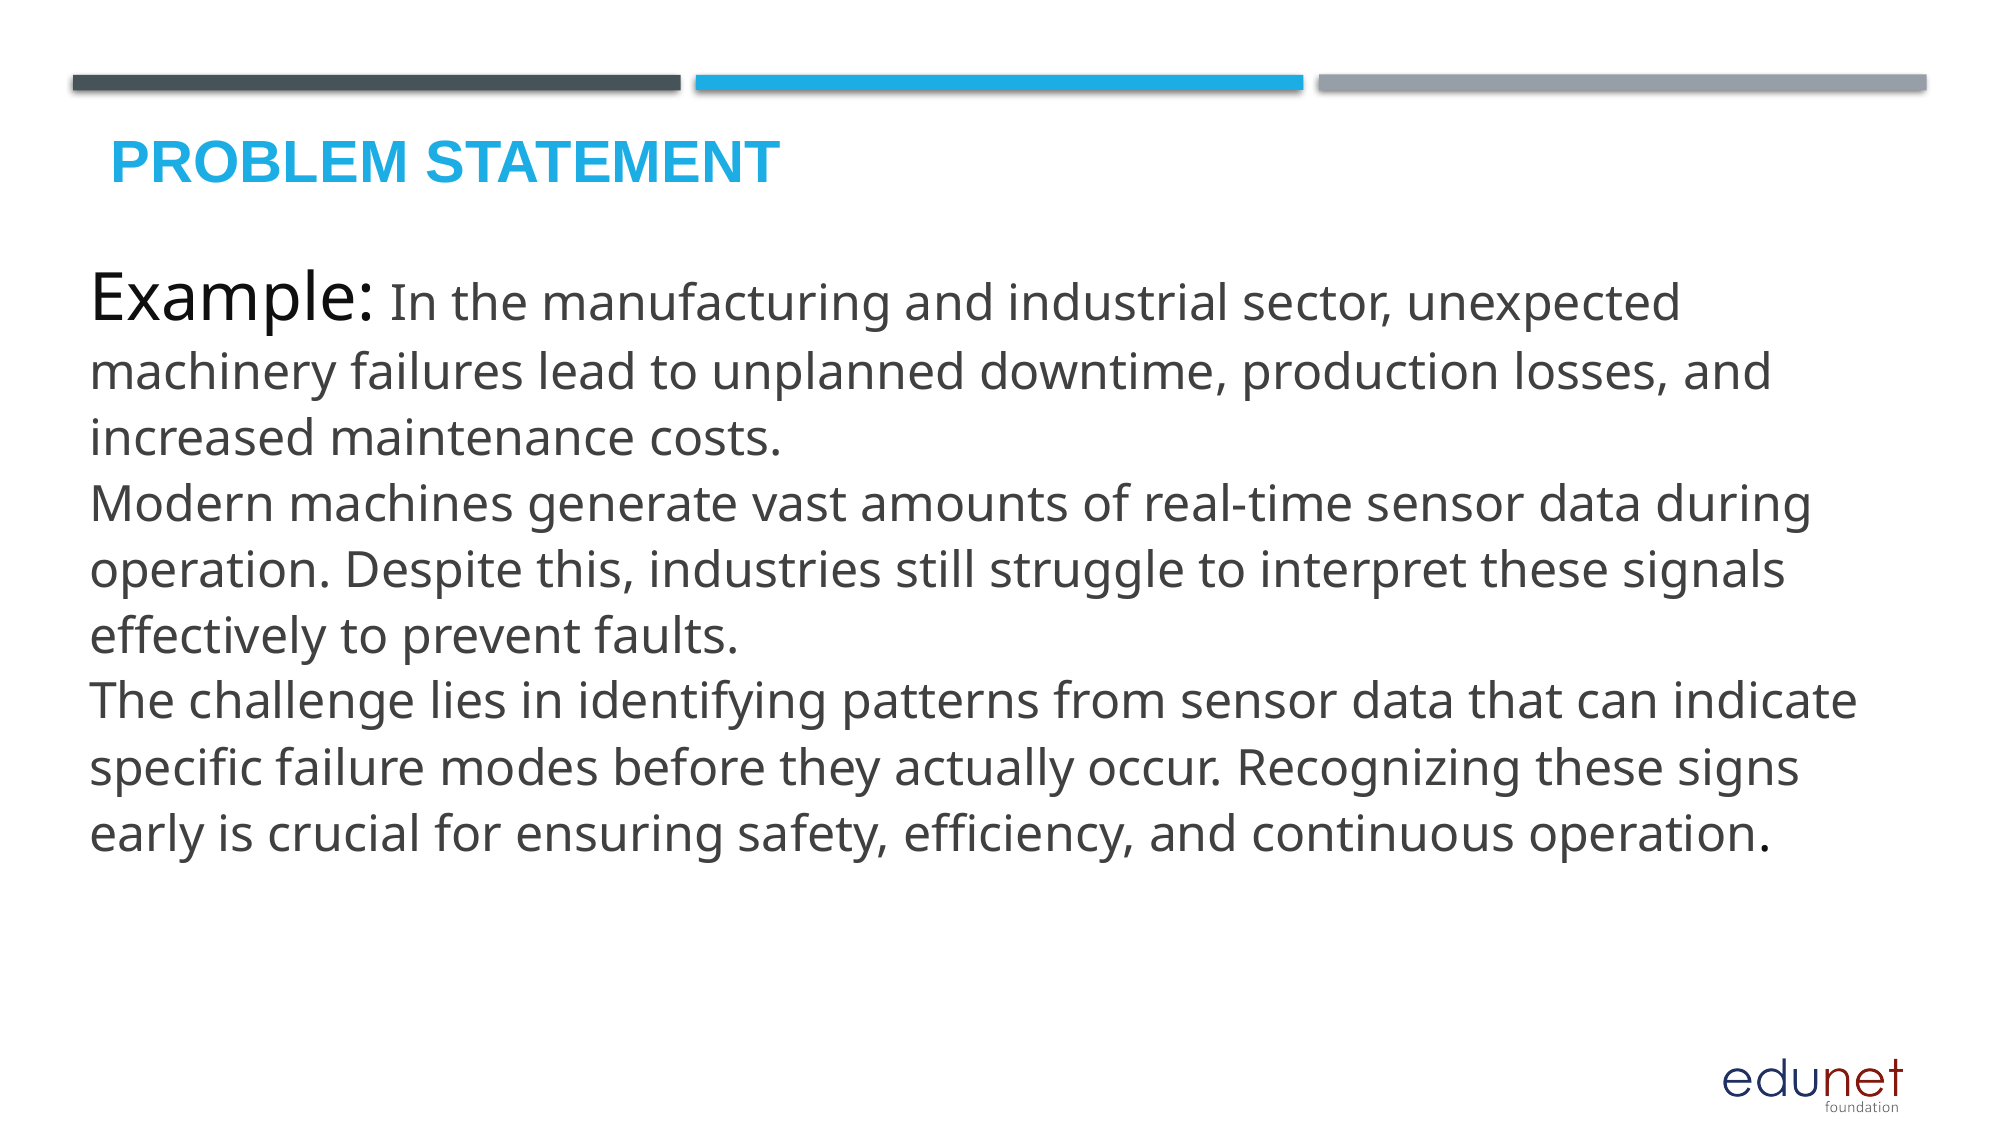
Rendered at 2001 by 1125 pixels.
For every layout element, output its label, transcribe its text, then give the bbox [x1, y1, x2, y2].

list Example: In the manufacturing and industrial sector, unexpected machinery failures lead to unplanned downtime, production losses, and increased maintenance costs. Modern machines generate vast amounts of real-time sensor data during operation. Despite this, industries still struggle to interpret these signals effectively to prevent faults. The challenge lies in identifying patterns from sensor data that can indicate specific failure modes before they actually occur. Recognizing these signs early is crucial for ensuring safety, efficiency, and continuous operation. [74, 203, 1884, 970]
title Problem Statement [95, 115, 1905, 203]
picture [1719, 1056, 1905, 1116]
